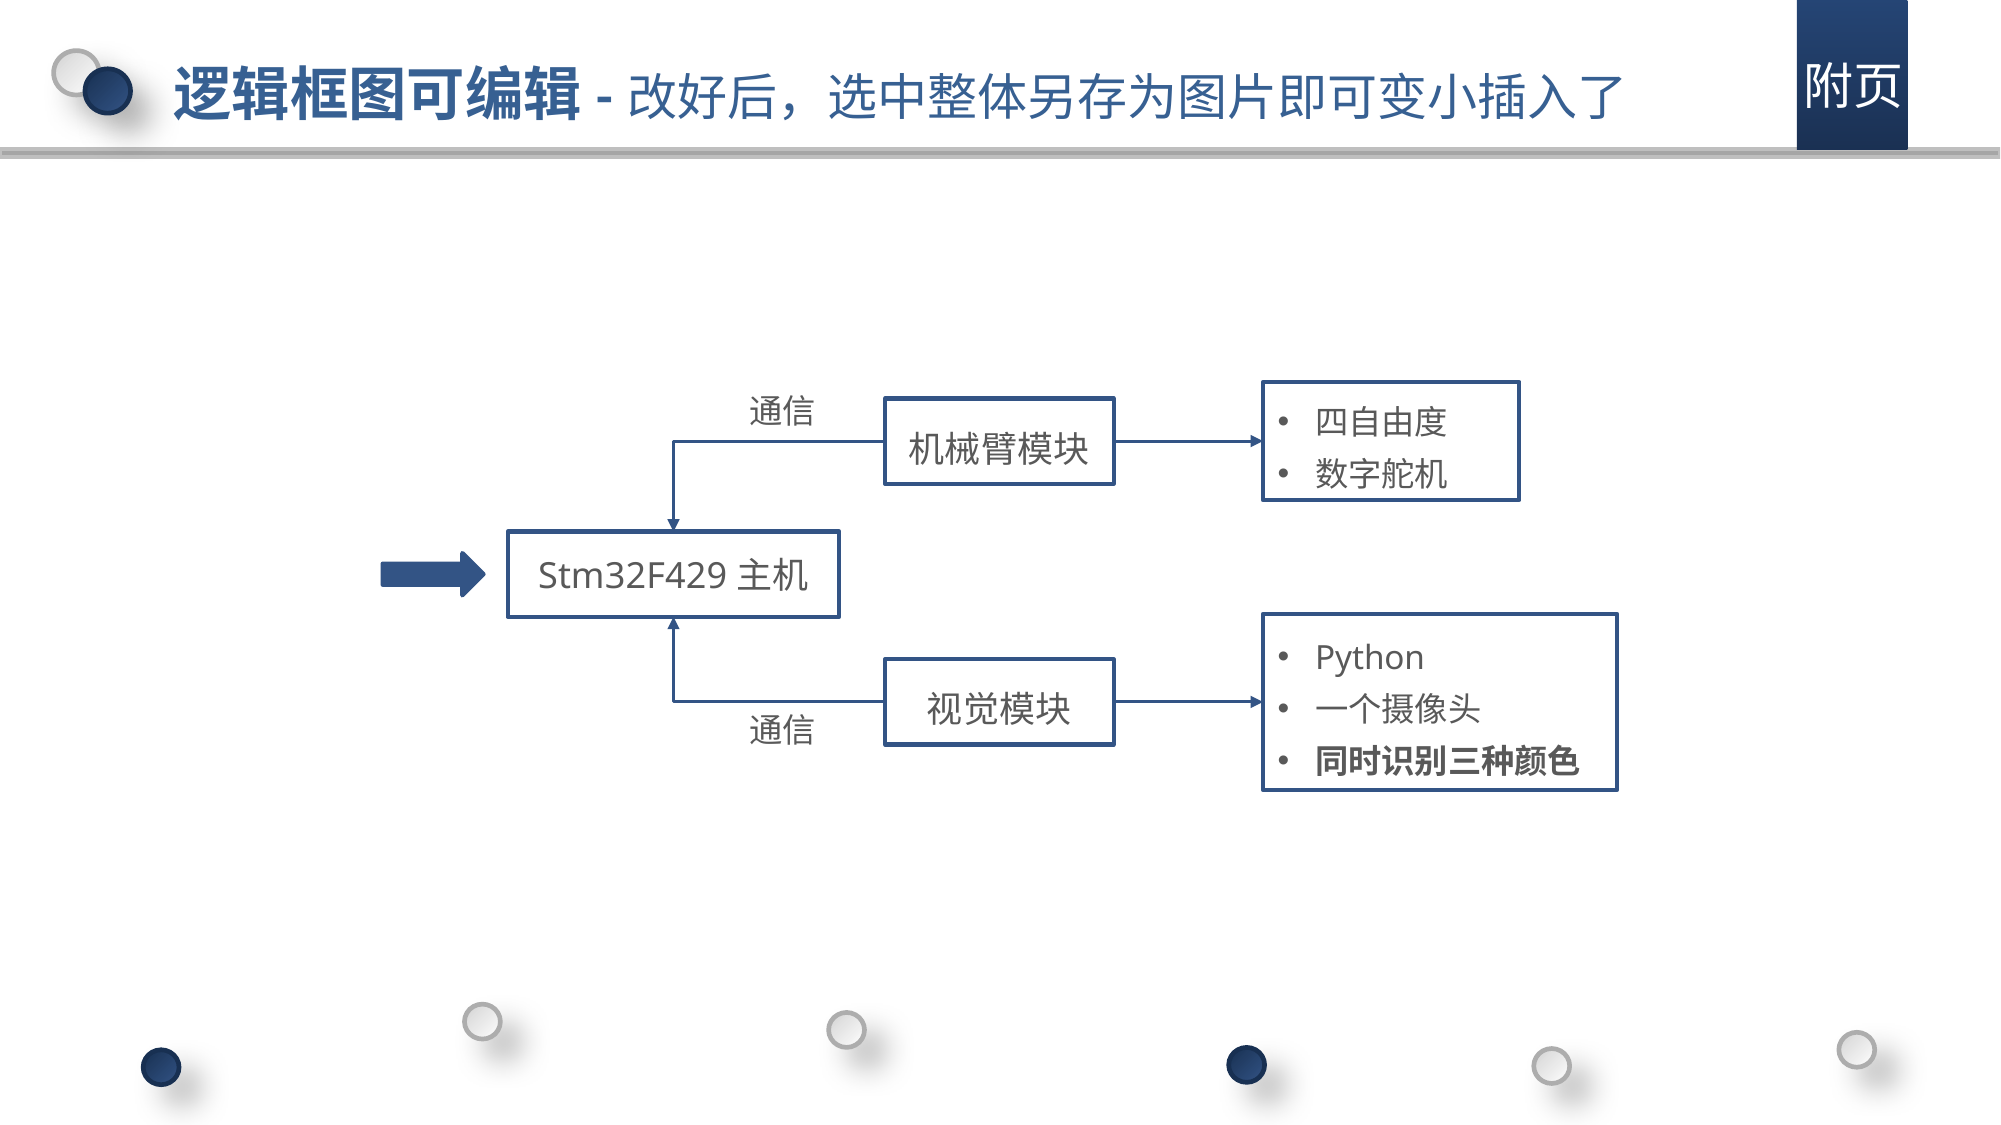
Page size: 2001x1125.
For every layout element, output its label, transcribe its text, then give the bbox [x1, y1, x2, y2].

text_box 附页 [1768, 61, 1938, 107]
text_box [382, 381, 1618, 791]
text_box 逻辑框图可编辑-改好后，选中整体另存为图片即可变小插入了 [162, 51, 1666, 133]
